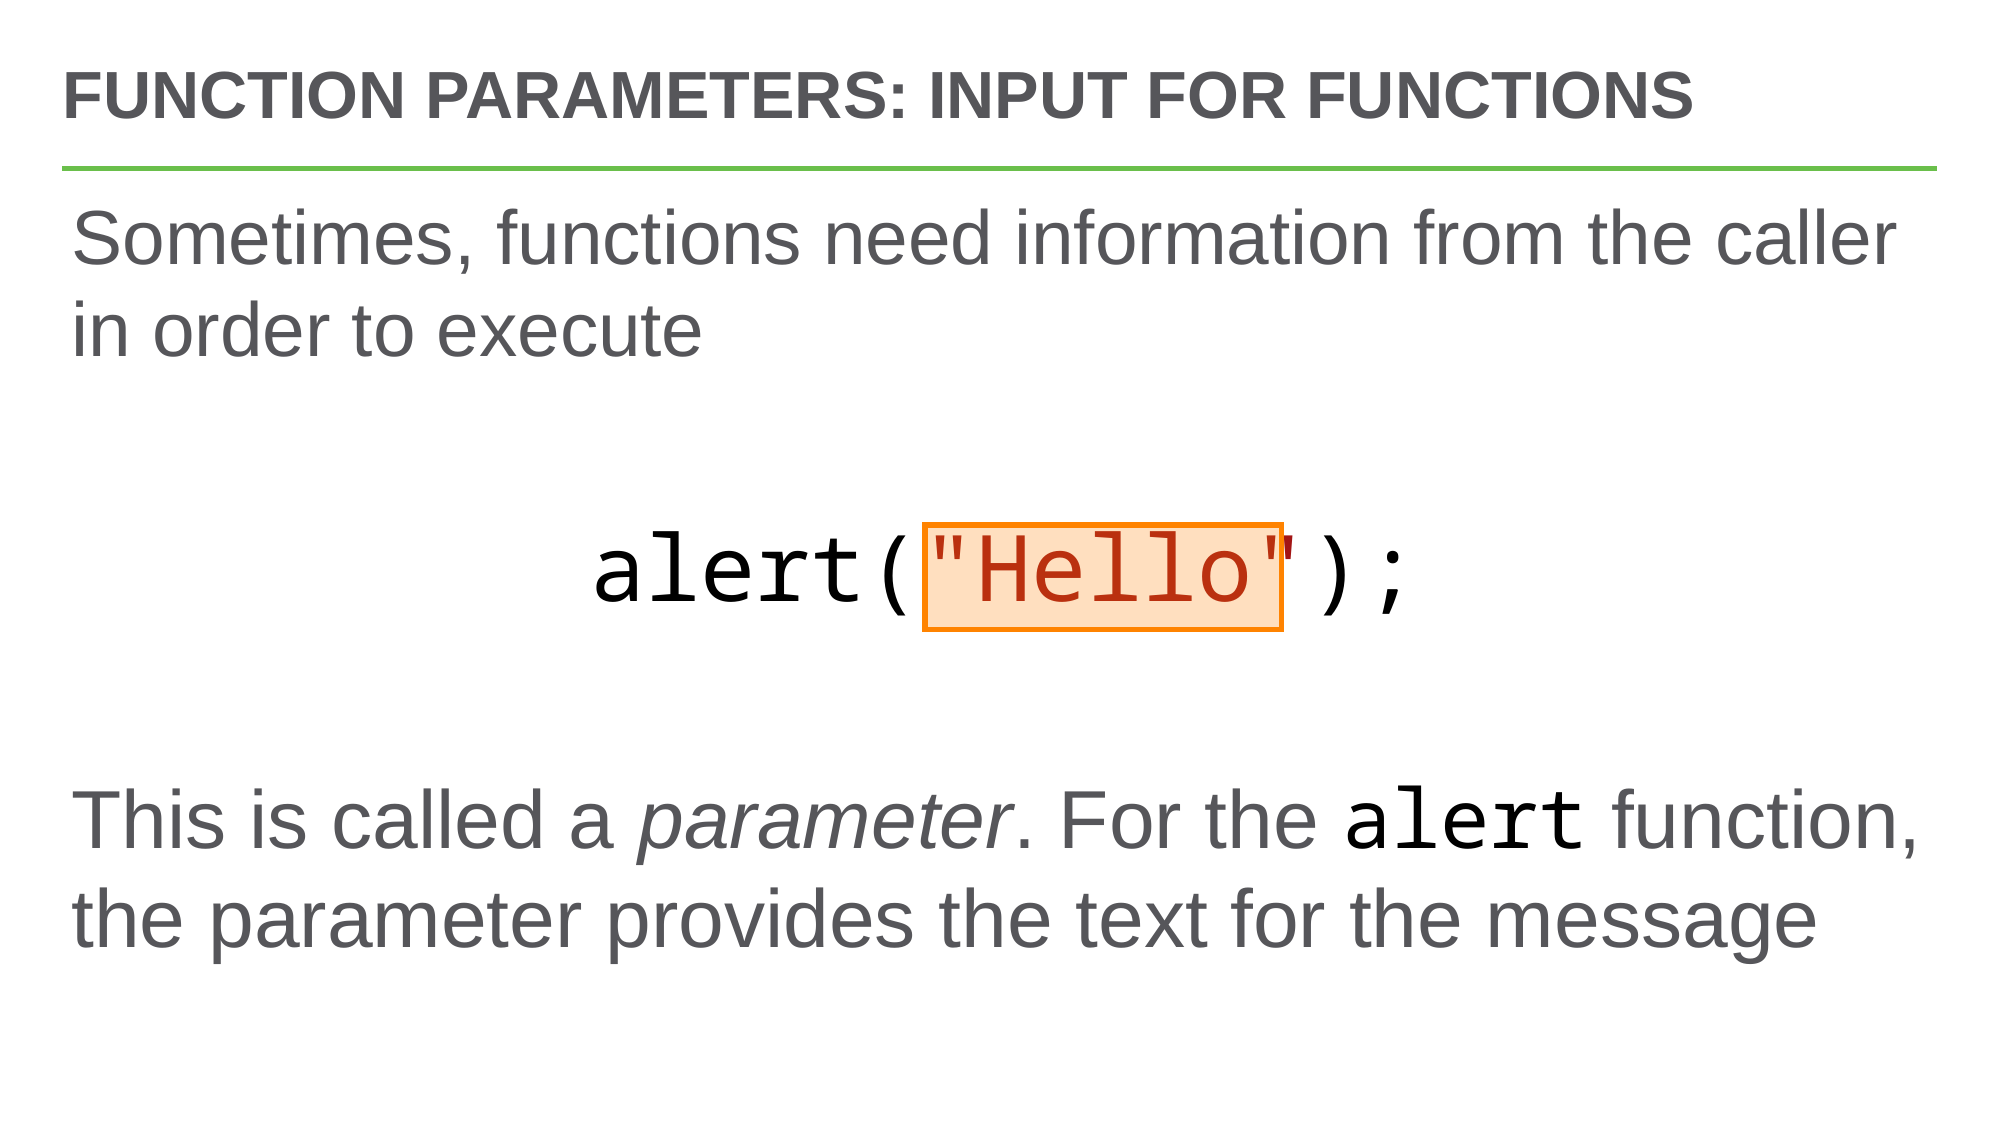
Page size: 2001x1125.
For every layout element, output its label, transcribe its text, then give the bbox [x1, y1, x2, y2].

text_box [924, 524, 1282, 631]
list Sometimes, functions need information from the caller in order to execute alert("Hello"); This is called a parameter. For the alert function, the parameter provides the text for the message [62, 187, 1938, 1050]
title Function parameters: Input for functions [62, 37, 1938, 150]
